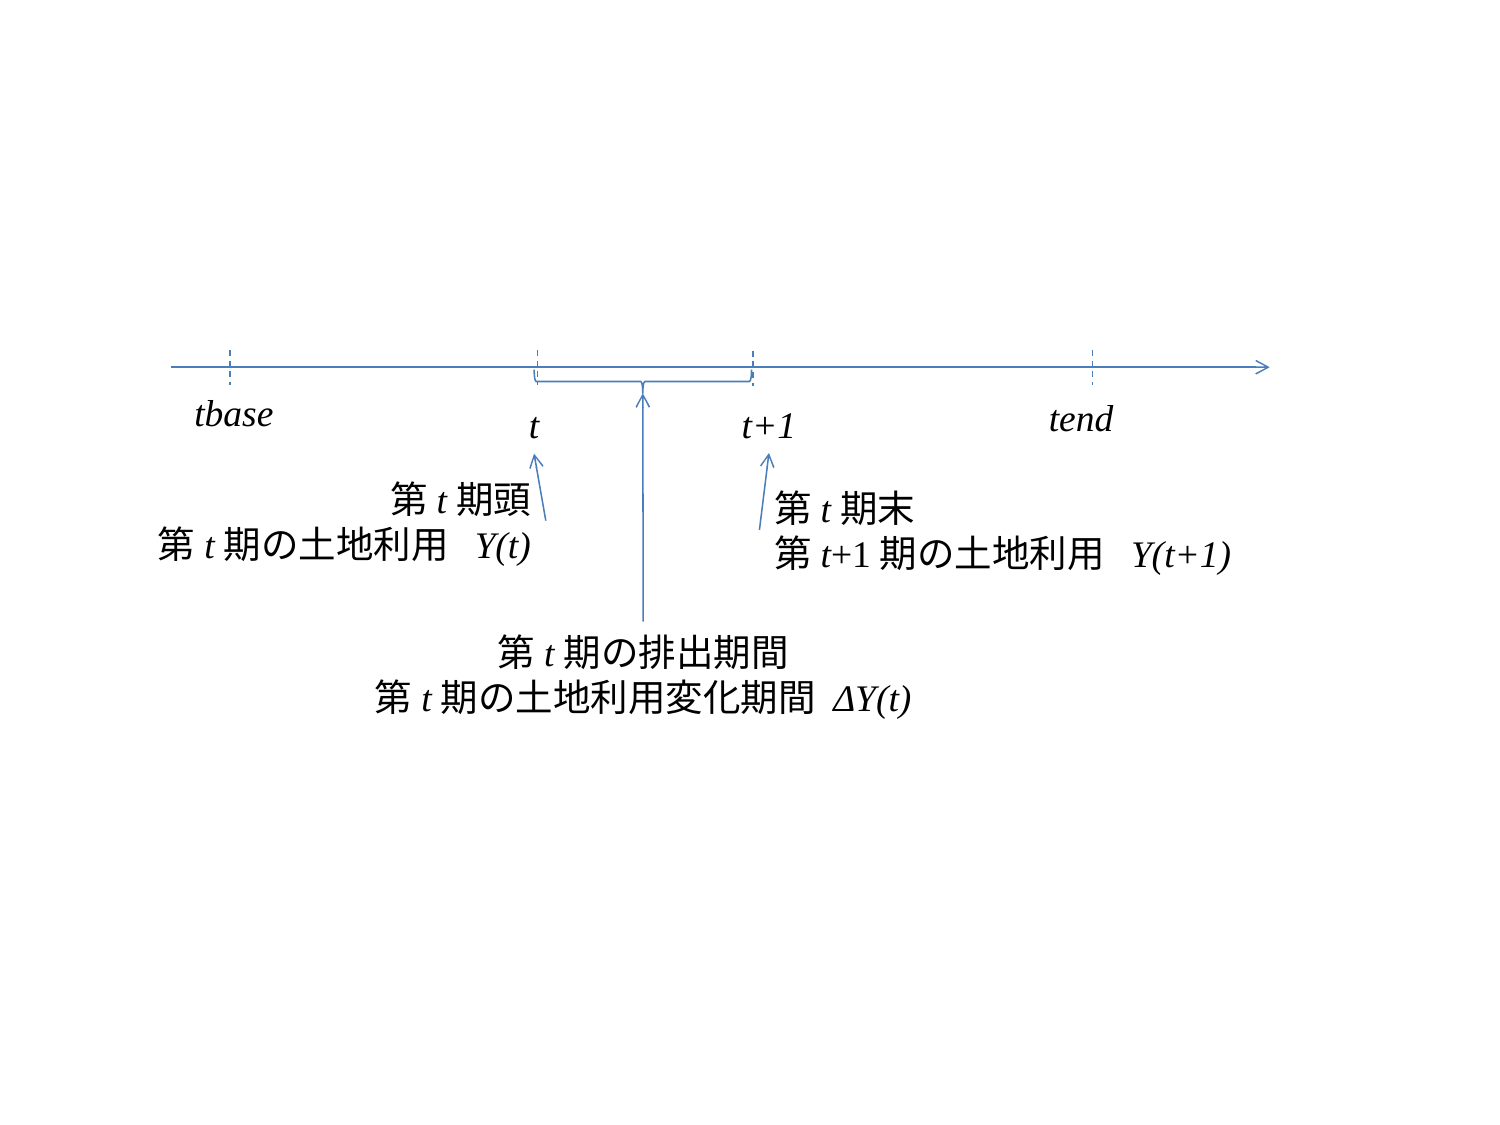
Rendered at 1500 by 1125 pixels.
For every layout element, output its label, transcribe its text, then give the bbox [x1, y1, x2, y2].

text_box 第t期頭 第t期の土地利用 Y(t) [143, 468, 546, 573]
text_box tbase [179, 381, 289, 442]
text_box 第t期の排出期間 第t期の土地利用変化期間 ΔY(t) [360, 621, 927, 727]
text_box t [513, 393, 555, 454]
text_box 第t期末 第t+1期の土地利用 Y(t+1) [759, 477, 1247, 583]
text_box [541, 376, 748, 393]
text_box t+1 [726, 393, 812, 453]
text_box tend [1033, 386, 1129, 446]
